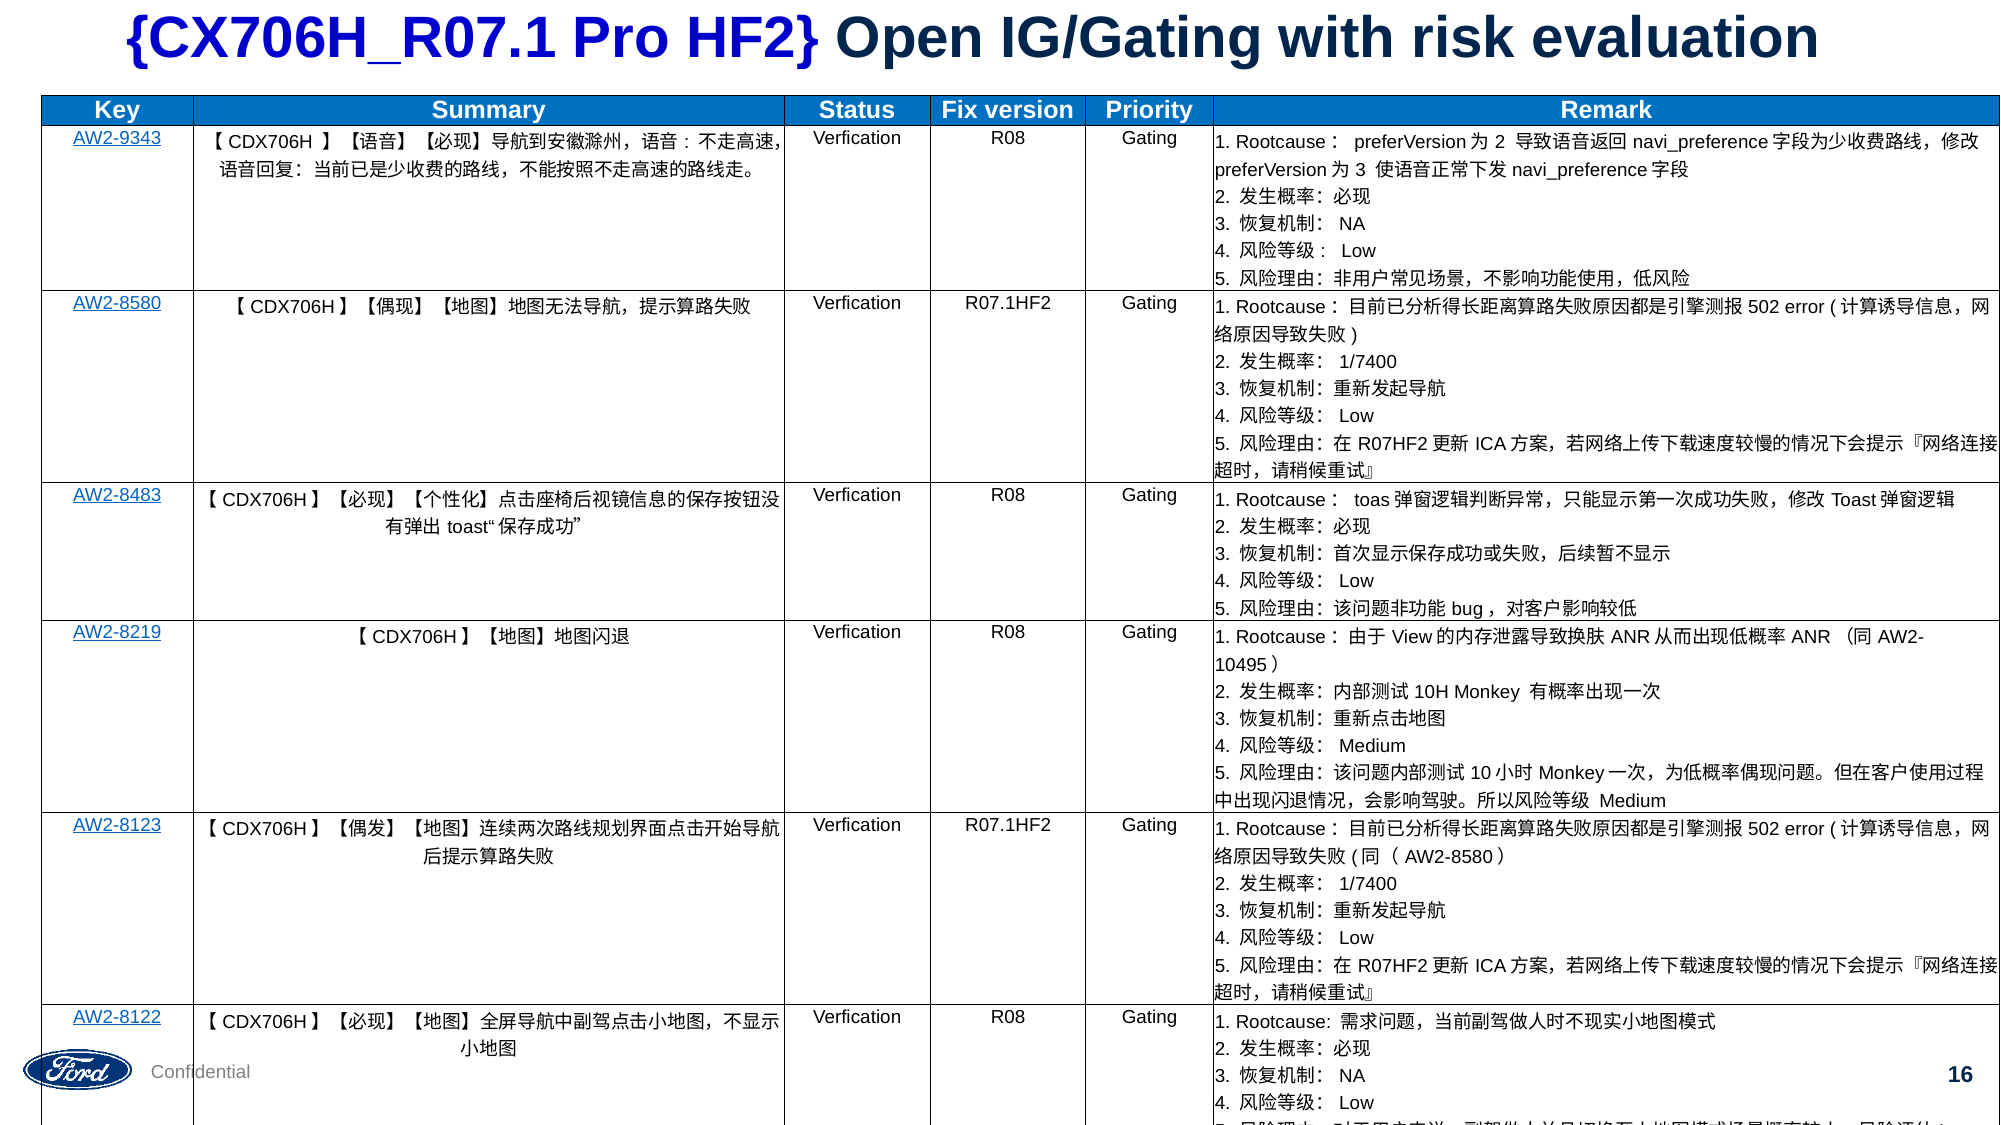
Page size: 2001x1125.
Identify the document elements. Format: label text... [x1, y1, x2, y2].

table_cell 1. Rootcause：toas弹窗逻辑判断异常，只能显示第一次成功失败，修改Toast弹窗逻辑 2. 发生概率：必现 3. 恢复机制：首次显示保存成功或失败，后续暂不显示 4. 风险等级：Low 5. 风险理由：该问题非功能bug，对客户影响较低 [1214, 483, 1999, 620]
table_cell Gating [1086, 621, 1213, 812]
table_cell R07.1HF2 [931, 291, 1085, 482]
table_cell 1. Rootcause: 需求问题，当前副驾做人时不现实小地图模式 2. 发生概率：必现 3. 恢复机制：NA 4. 风险等级：Low 5. 风险理由：对于用户来说，副驾做人并且切换至小地图模式场景概率较小，风险评估Low [1214, 1005, 1999, 1125]
table_header Priority [1086, 96, 1213, 125]
table_header Summary [194, 96, 784, 125]
table_cell R08 [931, 1005, 1085, 1125]
table_cell Gating [1086, 813, 1213, 1004]
table_cell AW2-8483 [42, 483, 193, 620]
table_cell AW2-8123 [42, 813, 193, 1004]
table_cell R08 [931, 126, 1085, 290]
table_cell 【CDX706H】【必现】【地图】全屏导航中副驾点击小地图，不显示小地图 [194, 1005, 784, 1125]
table_cell Gating [1086, 483, 1213, 620]
table_cell Verfication [785, 126, 930, 290]
table_cell 【CDX706H 】【语音】【必现】导航到安徽滁州，语音: 不走高速， 语音回复：当前已是少收费的路线，不能按照不走高速的路线走。 [194, 126, 784, 290]
table_cell Verfication [785, 483, 930, 620]
table_header Key [42, 96, 193, 125]
table_cell AW2-8580 [42, 291, 193, 482]
table_cell AW2-8219 [42, 621, 193, 812]
table_cell Gating [1086, 1005, 1213, 1125]
title {CX706H_R07.1 Pro HF2} Open IG/Gating with risk evaluation [111, 0, 1889, 95]
table_cell Gating [1086, 291, 1213, 482]
table_header Remark [1214, 96, 1999, 125]
picture [23, 1049, 41, 1090]
table_cell Verfication [785, 621, 930, 812]
table_cell Verfication [785, 291, 930, 482]
table_cell 1. Rootcause：由于View的内存泄露导致换肤ANR从而出现低概率ANR（同AW2-10495） 2. 发生概率：内部测试10H Monkey 有概率出现一次 3. 恢复机制：重新点击地图 4. 风险等级：Medium 5. 风险理由：该问题内部测试10小时Monkey一次，为低概率偶现问题。但在客户使用过程中出现闪退情况，会影响驾驶。所以风险等级 Medium [1214, 621, 1999, 812]
table_cell 1. Rootcause：preferVersion为2 导致语音返回navi_preference字段为少收费路线，修改preferVersion为3 使语音正常下发navi_preference字段 2. 发生概率：必现 3. 恢复机制：NA 4. 风险等级: Low 5. 风险理由：非用户常见场景，不影响功能使用，低风险 [1214, 126, 1999, 290]
table_cell Verfication [785, 813, 930, 1004]
table_cell 【CDX706H】【必现】【个性化】点击座椅后视镜信息的保存按钮没有弹出toast“保存成功” [194, 483, 784, 620]
table_cell Verfication [785, 1005, 930, 1125]
table_header Status [785, 96, 930, 125]
table_cell R08 [931, 483, 1085, 620]
table_cell 【CDX706H】【偶发】【地图】连续两次路线规划界面点击开始导航后提示算路失败 [194, 813, 784, 1004]
table_cell AW2-9343 [42, 126, 193, 290]
table_cell Gating [1086, 126, 1213, 290]
table_cell 1. Rootcause：目前已分析得长距离算路失败原因都是引擎测报502 error (计算诱导信息，网络原因导致失败(同（AW2-8580） 2. 发生概率：1/7400 3. 恢复机制：重新发起导航 4. 风险等级：Low 5. 风险理由：在R07HF2更新ICA方案，若网络上传下载速度较慢的情况下会提示『网络连接超时，请稍候重试』 [1214, 813, 1999, 1004]
table_cell R08 [931, 621, 1085, 812]
table_cell 【CDX706H】【偶现】【地图】地图无法导航，提示算路失败 [194, 291, 784, 482]
table_header Fix version [931, 96, 1085, 125]
table_cell R07.1HF2 [931, 813, 1085, 1004]
table_cell 【CDX706H】【地图】地图闪退 [194, 621, 784, 812]
table_cell AW2-8122 [42, 1005, 193, 1125]
table_cell 1. Rootcause：目前已分析得长距离算路失败原因都是引擎测报502 error (计算诱导信息，网络原因导致失败) 2. 发生概率：1/7400 3. 恢复机制：重新发起导航 4. 风险等级：Low 5. 风险理由：在R07HF2更新ICA方案，若网络上传下载速度较慢的情况下会提示『网络连接超时，请稍候重试』 [1214, 291, 1999, 482]
